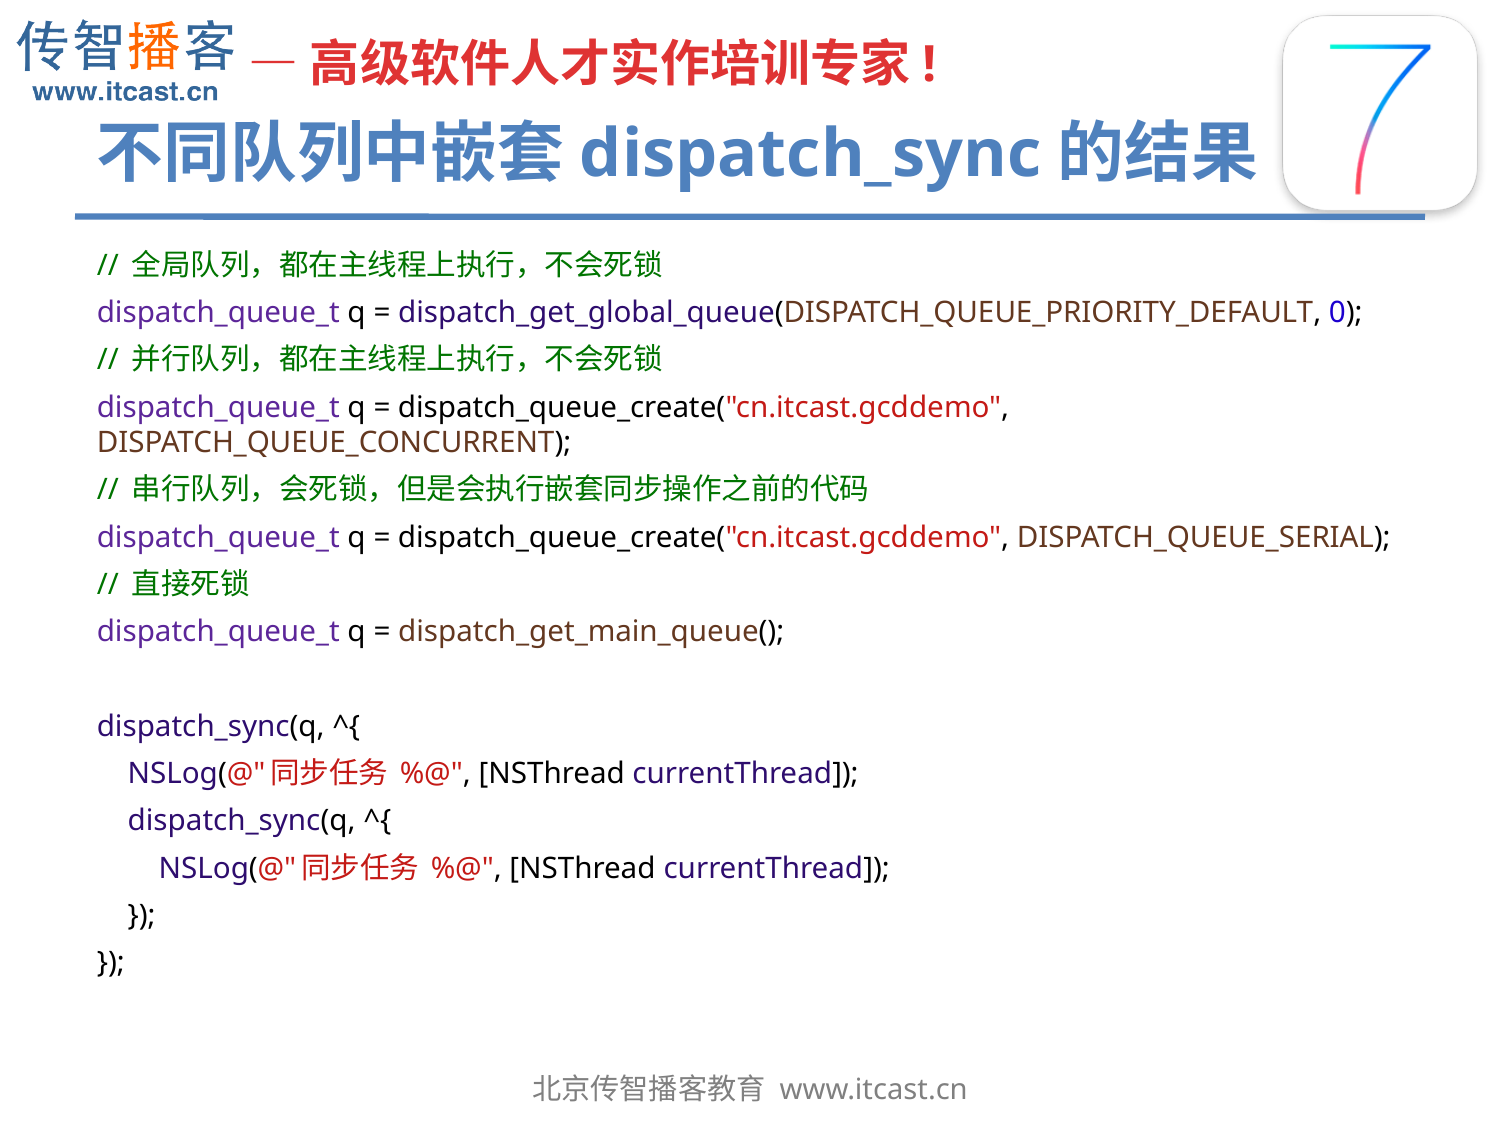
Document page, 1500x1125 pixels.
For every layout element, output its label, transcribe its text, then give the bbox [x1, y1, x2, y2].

picture [16, 19, 234, 101]
list // 全局队列，都在主线程上执行，不会死锁 dispatch_queue_t q = dispatch_get_global_queue(DISPATCH_QUEUE_PRIORITY_DEFAULT, 0); // 并行队列，都在主线程上执行，不会死锁 dispatch_queue_t q = dispatch_queue_create("cn.itcast.gcddemo", DISPATCH_QUEUE_CONCURRENT); // 串行队列，会死锁，但是会执行嵌套同步操作之前的代码 dispatch_queue_t q = dispatch_queue_create("cn.itcast.gcddemo", DISPATCH_QUEUE_SERIAL); // 直接死锁 dispatch_queue_t q = dispatch_get_main_queue(); dispatch_sync(q, ^{ NSLog(@"同步任务 %@", [NSThread currentThread]); dispatch_sync(q, ^{ NSLog(@"同步任务 %@", [NSThread currentThread]); }); }); [81, 237, 1416, 1005]
picture [1163, 0, 1500, 263]
title 不同队列中嵌套dispatch_sync的结果 [81, 102, 1416, 237]
